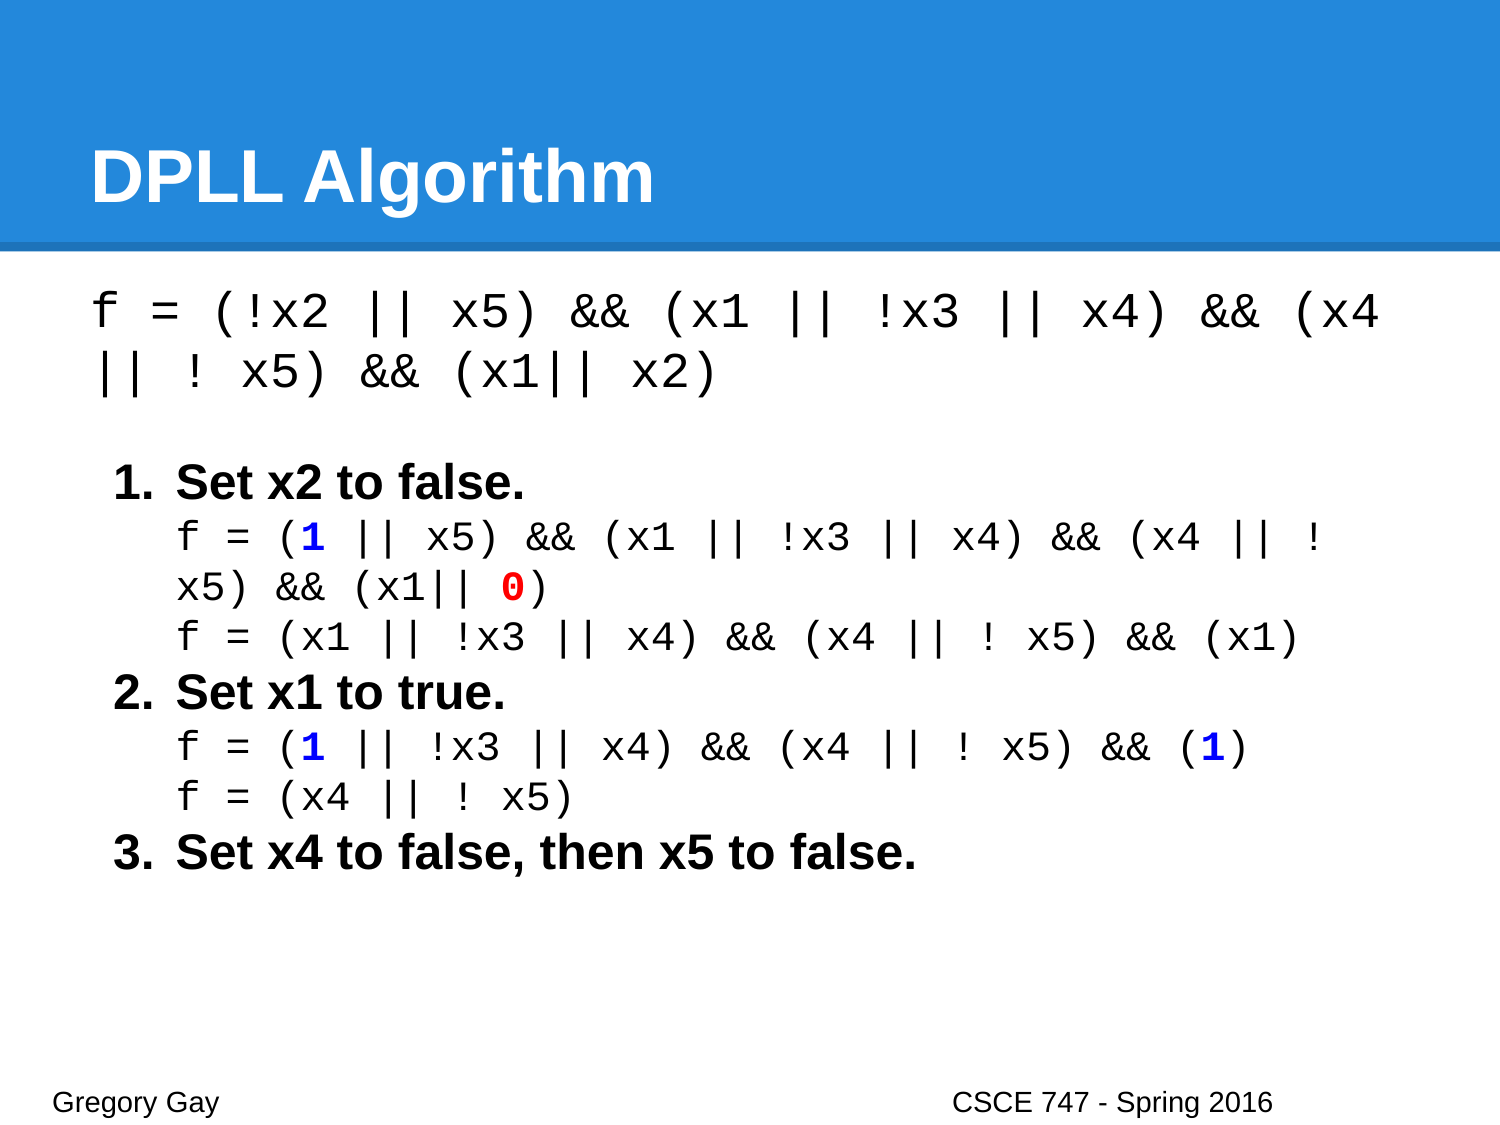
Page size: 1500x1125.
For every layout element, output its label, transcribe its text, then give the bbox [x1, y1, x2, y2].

text_box Set x2 to false. f = (1 || x5) && (x1 || !x3 || x4) && (x4 || ! x5) && (x1|| 0) f = (x1 || !x3 || x4) && (x4 || ! x5) && (x1) Set x1 to true. f = (1 || !x3 || x4) && (x4 || ! x5) && (1) f = (x4 || ! x5) Set x4 to false, then x5 to false. [85, 434, 1415, 1035]
text_box Gregory Gay CSCE 747 - Spring 2016 36 [37, 1068, 1463, 1114]
list f = (!x2 || x5) && (x1 || !x3 || x4) && (x4 || ! x5) && (x1|| x2) [75, 262, 1425, 1068]
title DPLL Algorithm [75, 45, 1425, 233]
